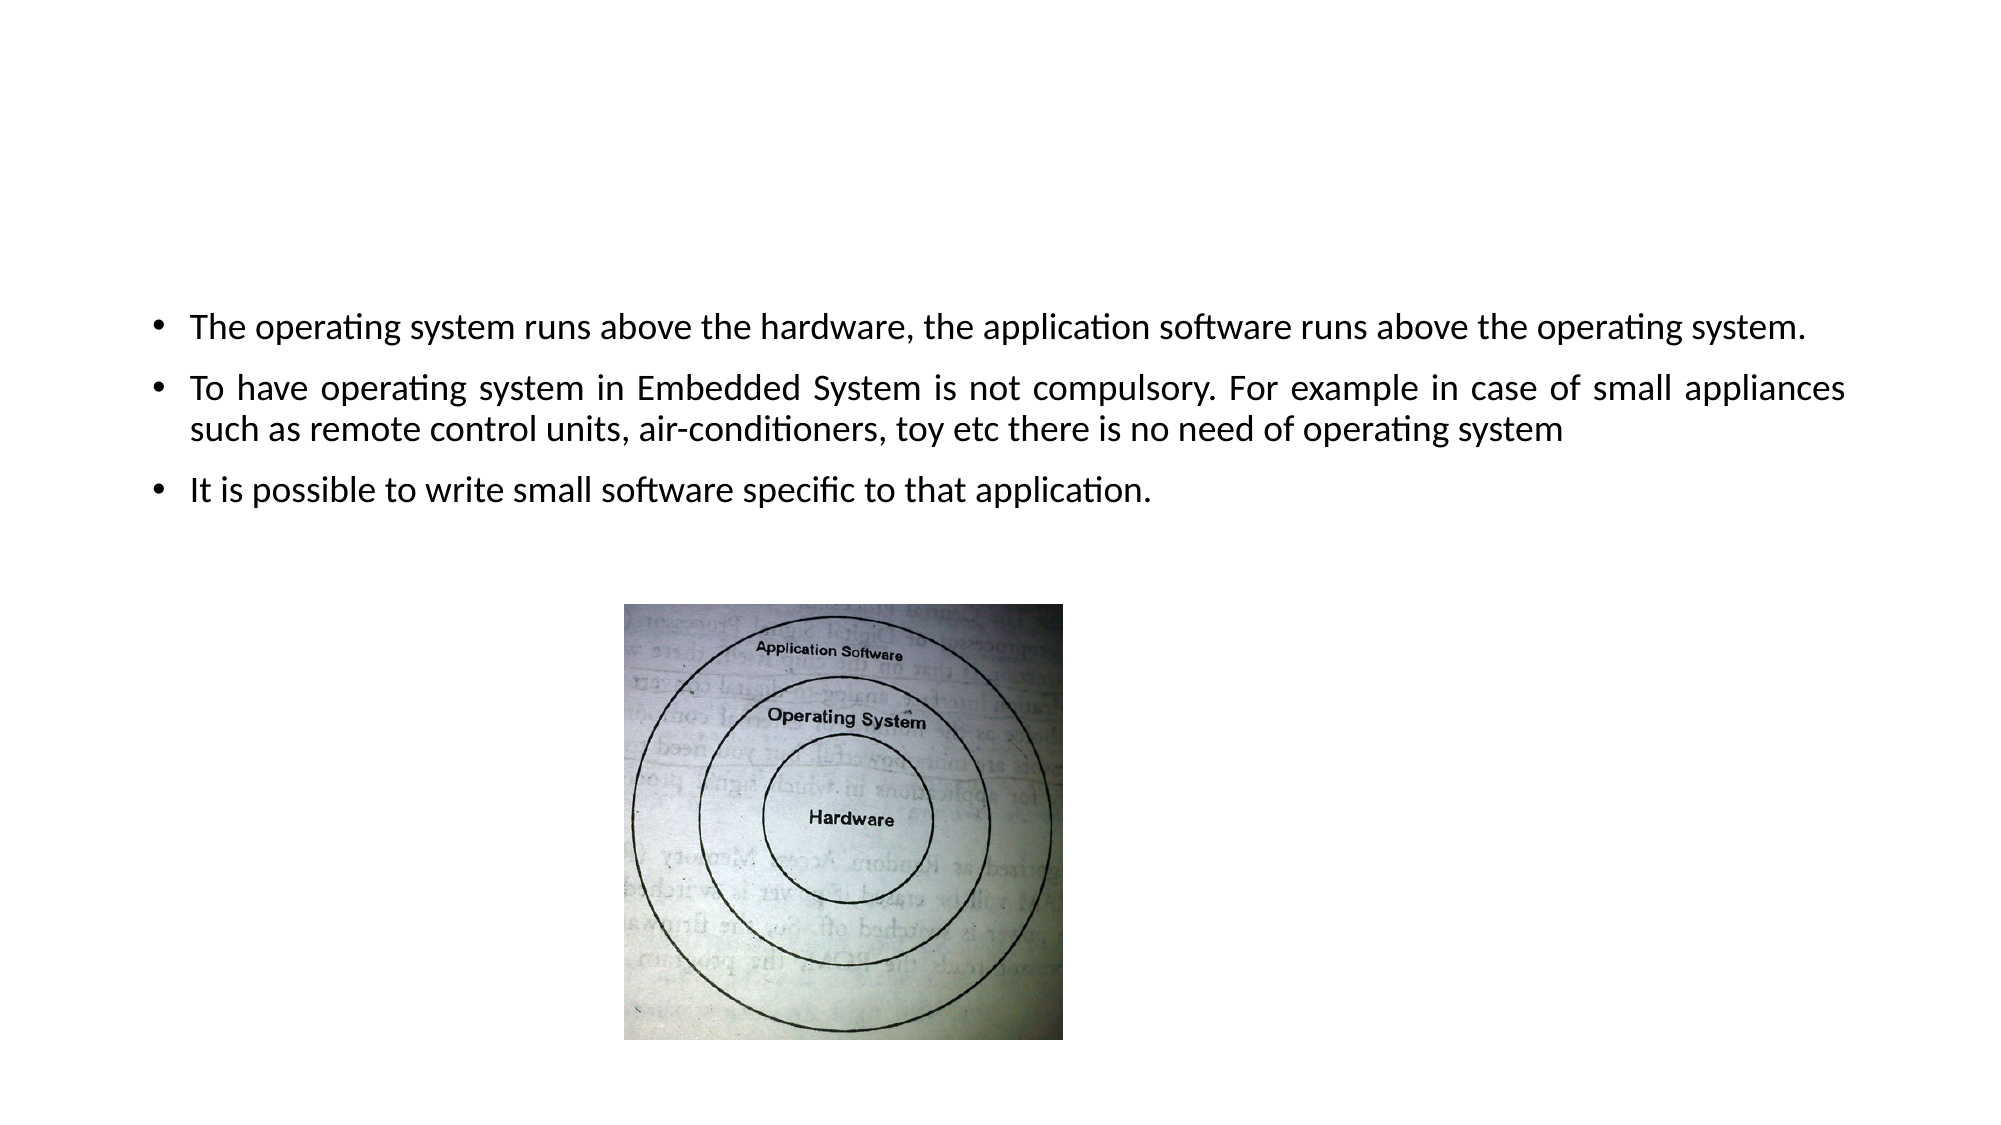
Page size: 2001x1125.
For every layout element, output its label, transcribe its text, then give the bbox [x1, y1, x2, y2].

picture [624, 604, 1063, 1040]
list The operating system runs above the hardware, the application software runs above the operating system. To have operating system in Embedded System is not compulsory. For example in case of small appliances such as remote control units, air-conditioners, toy etc there is no need of operating system It is possible to write small software specific to that application. [137, 299, 1863, 1014]
